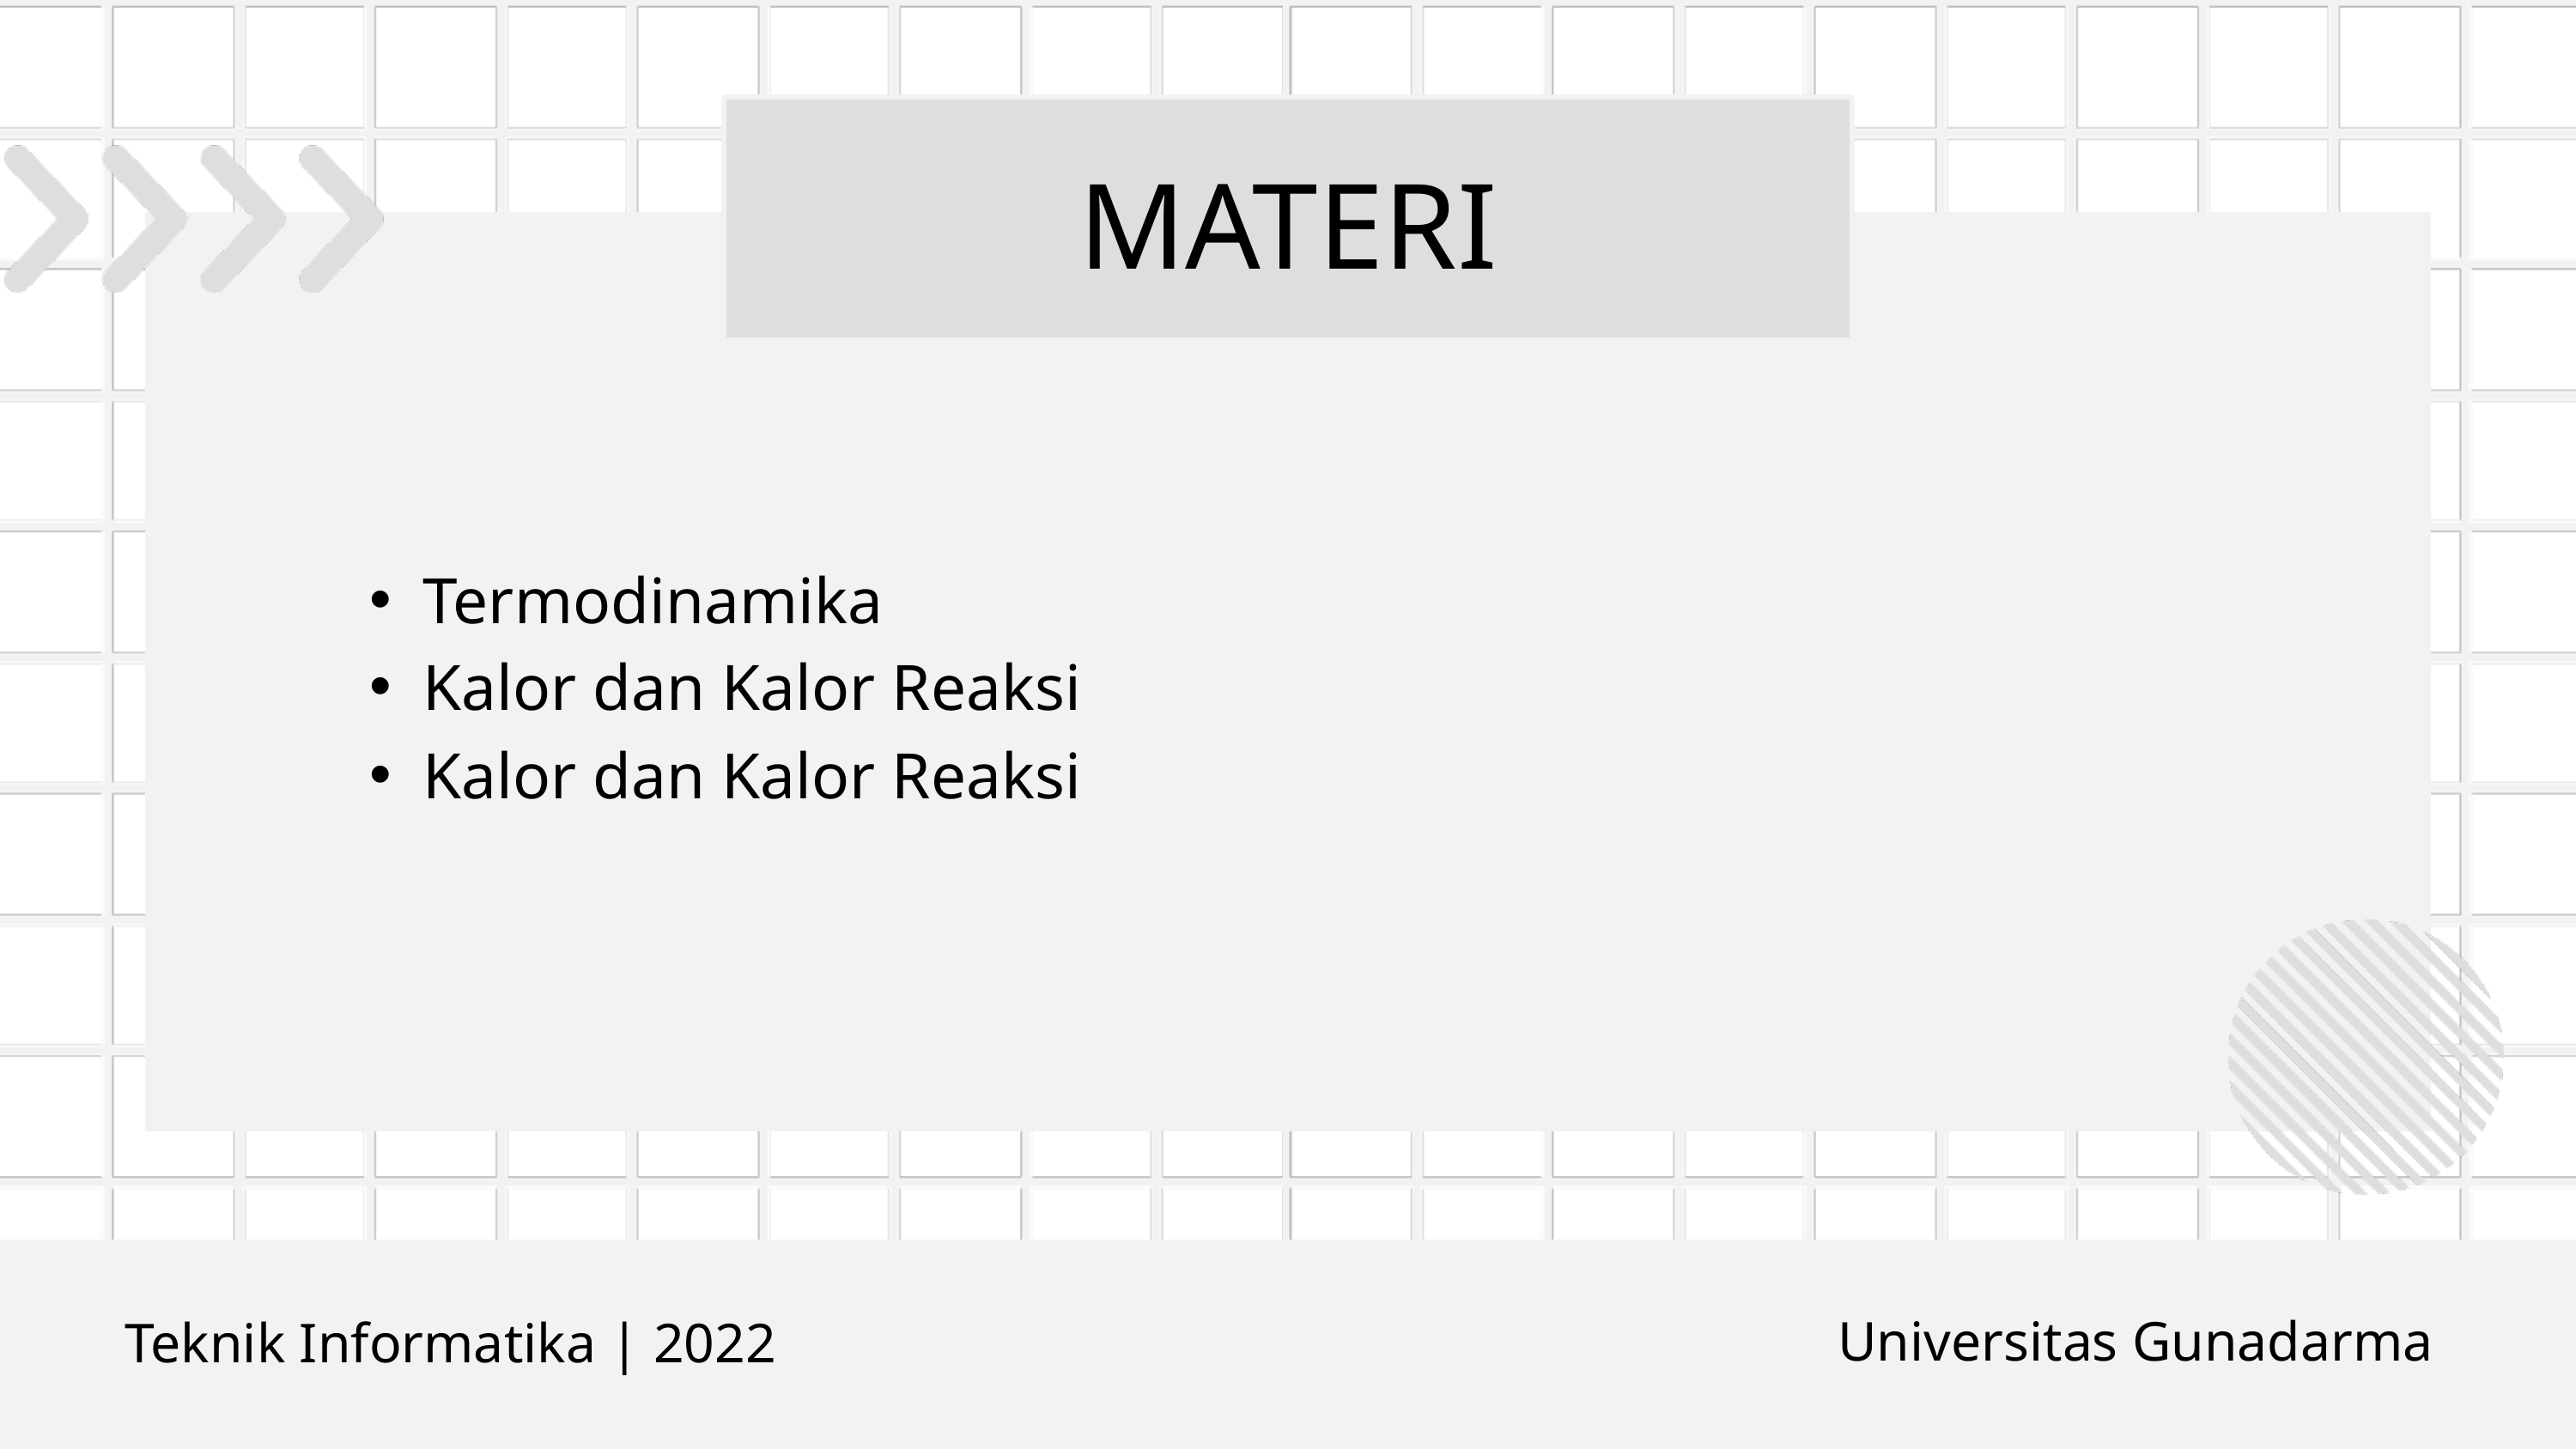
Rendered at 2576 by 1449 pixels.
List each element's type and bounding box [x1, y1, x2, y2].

text_box [0, 1239, 2576, 1449]
picture [2228, 919, 2504, 1195]
text_box [144, 211, 2432, 1131]
text_box [723, 96, 1853, 341]
picture [0, 144, 385, 294]
text_box [0, 0, 2576, 1236]
